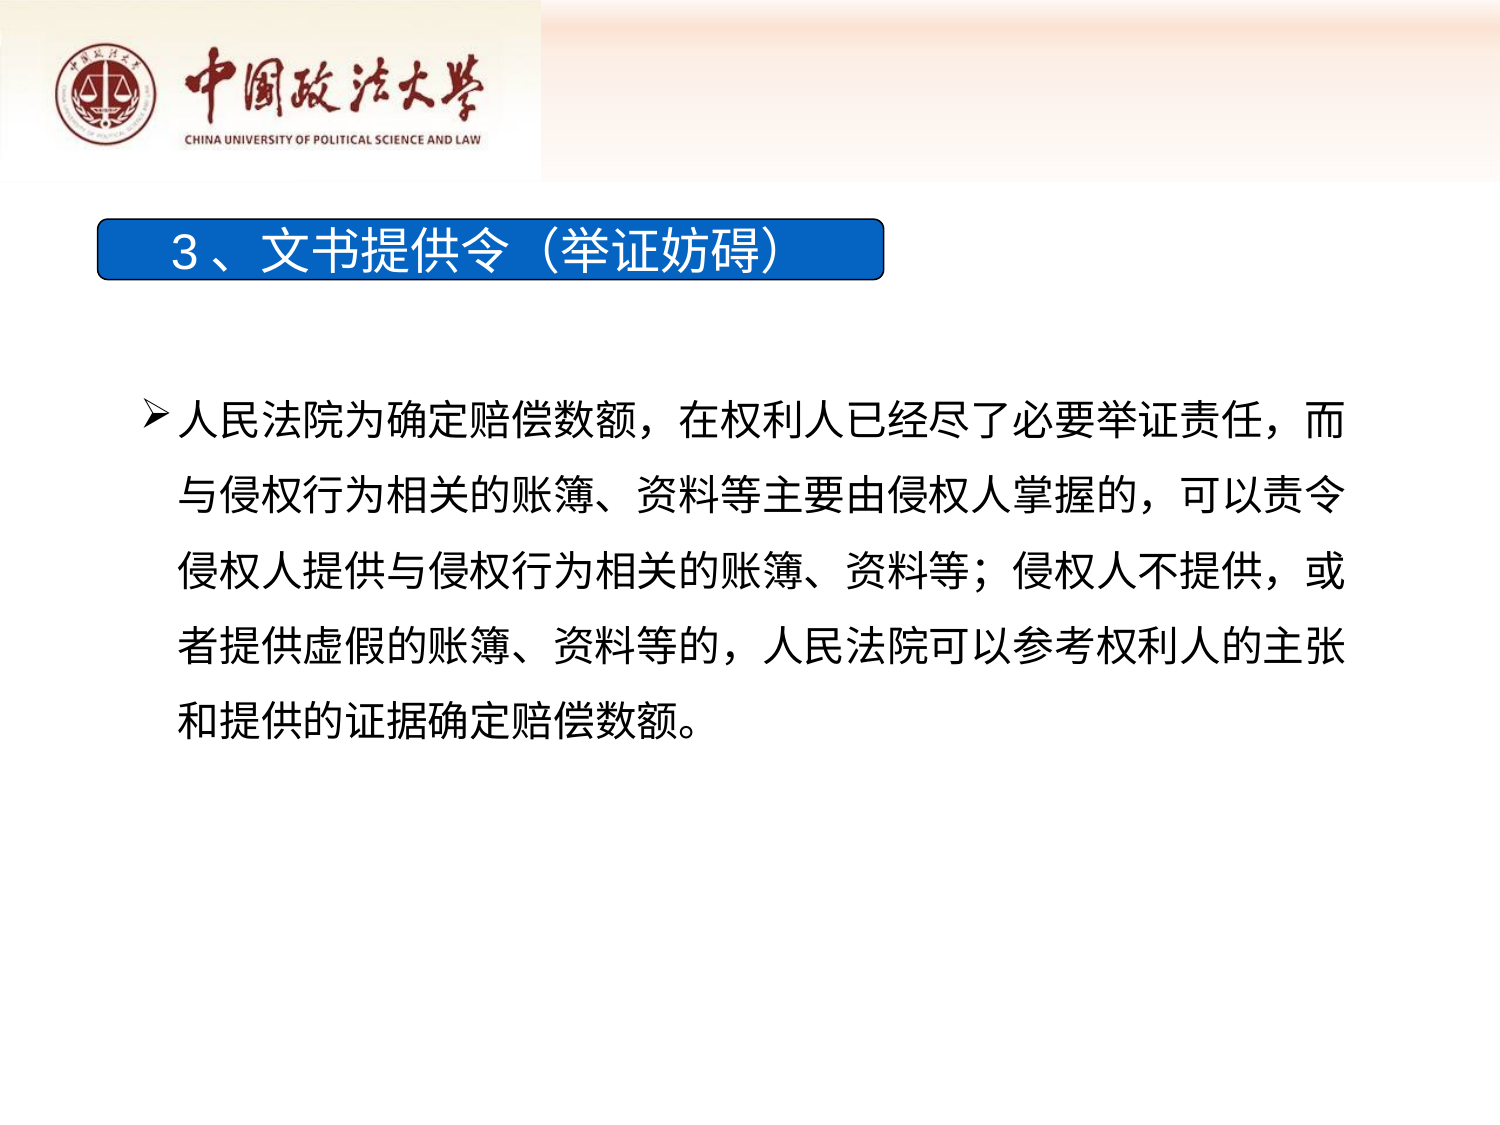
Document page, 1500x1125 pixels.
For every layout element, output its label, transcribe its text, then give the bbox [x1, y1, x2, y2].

picture [0, 0, 1500, 182]
text_box 3、文书提供令（举证妨碍） [97, 219, 884, 280]
list 人民法院为确定赔偿数额，在权利人已经尽了必要举证责任，而与侵权行为相关的账簿、资料等主要由侵权人掌握的，可以责令侵权人提供与侵权行为相关的账簿、资料等；侵权人不提供，或者提供虚假的账簿、资料等的，人民法院可以参考权利人的主张和提供的证据确定赔偿数额。 [124, 361, 1376, 836]
